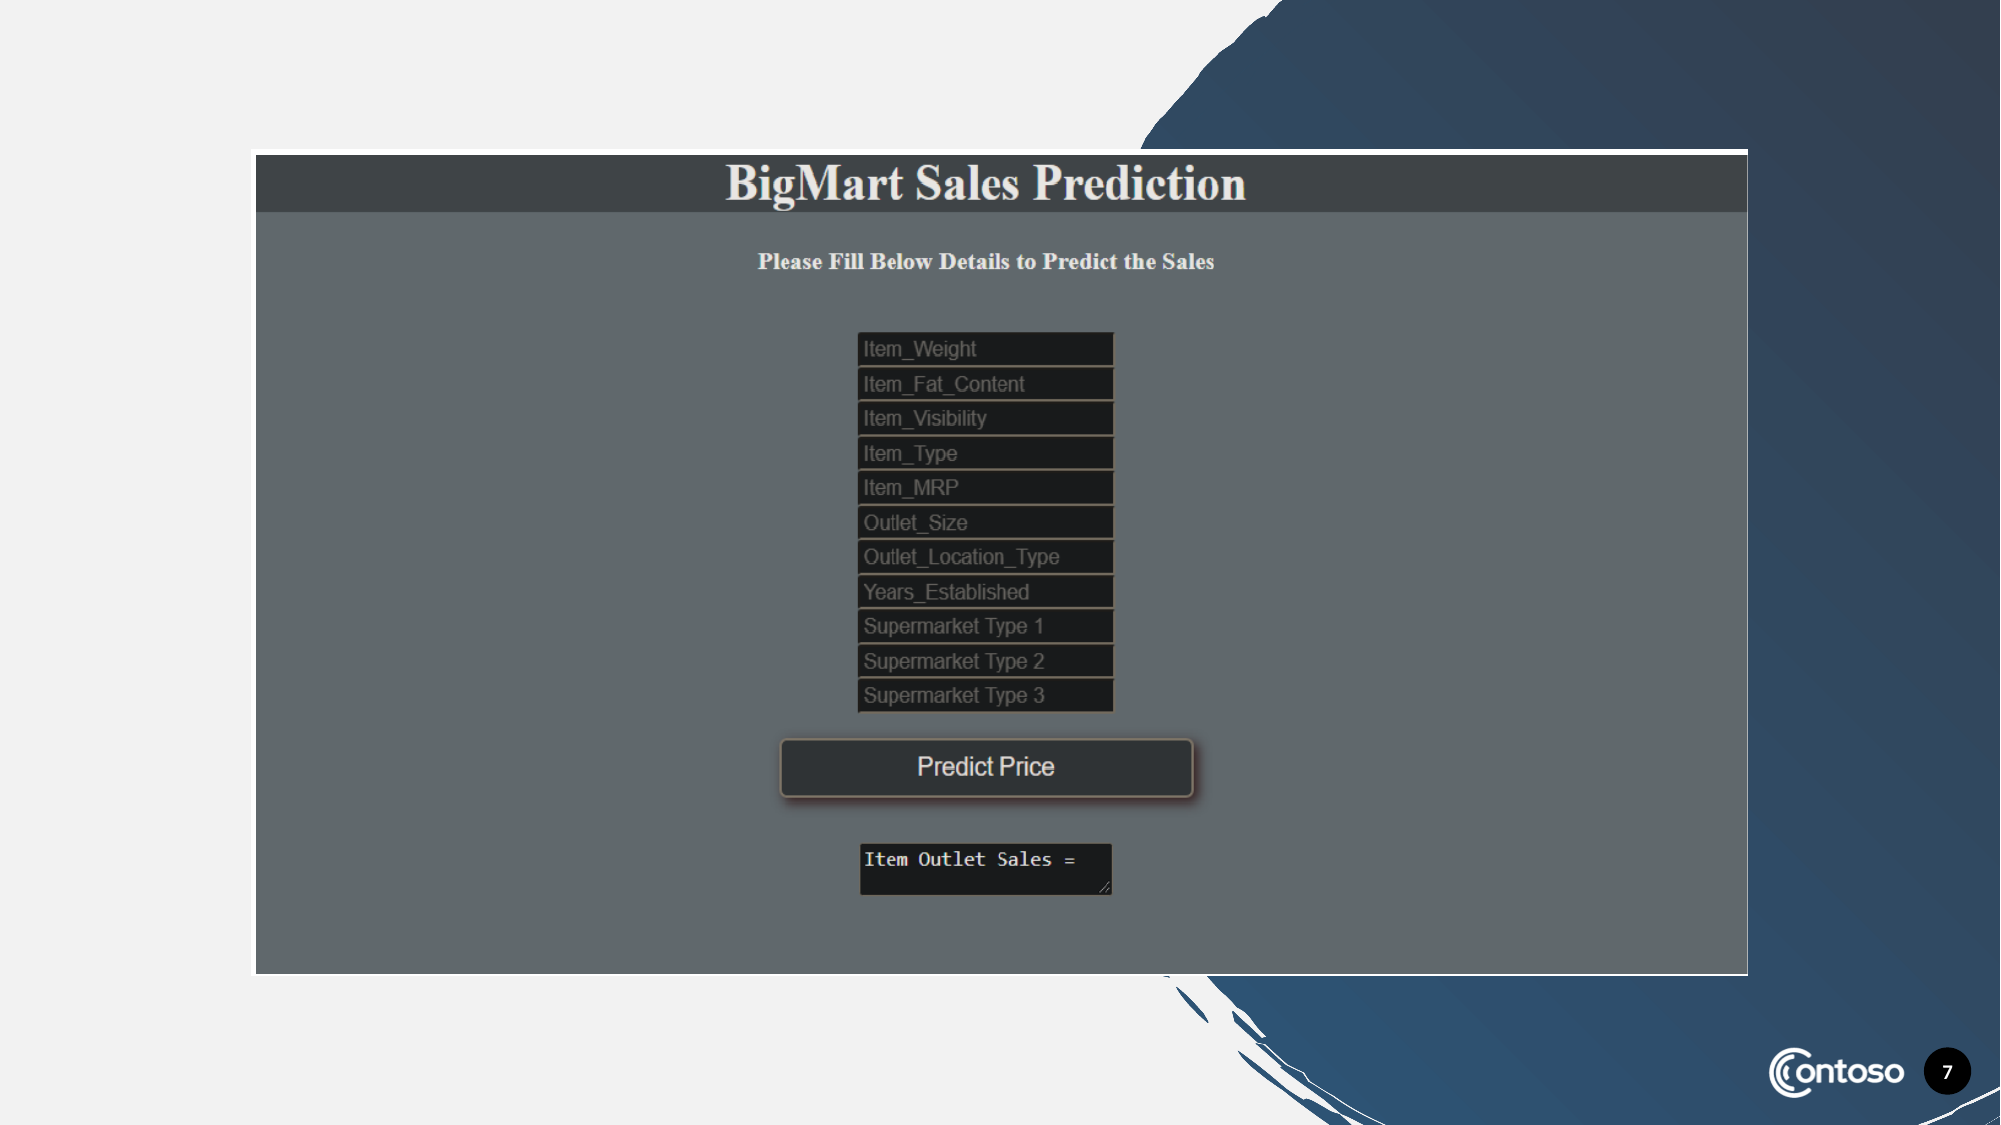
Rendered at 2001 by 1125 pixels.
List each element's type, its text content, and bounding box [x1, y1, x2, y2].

picture [251, 149, 1748, 976]
slide_number 7 [1923, 1047, 1972, 1095]
list [70, 116, 1892, 1037]
picture [1764, 1043, 1909, 1099]
